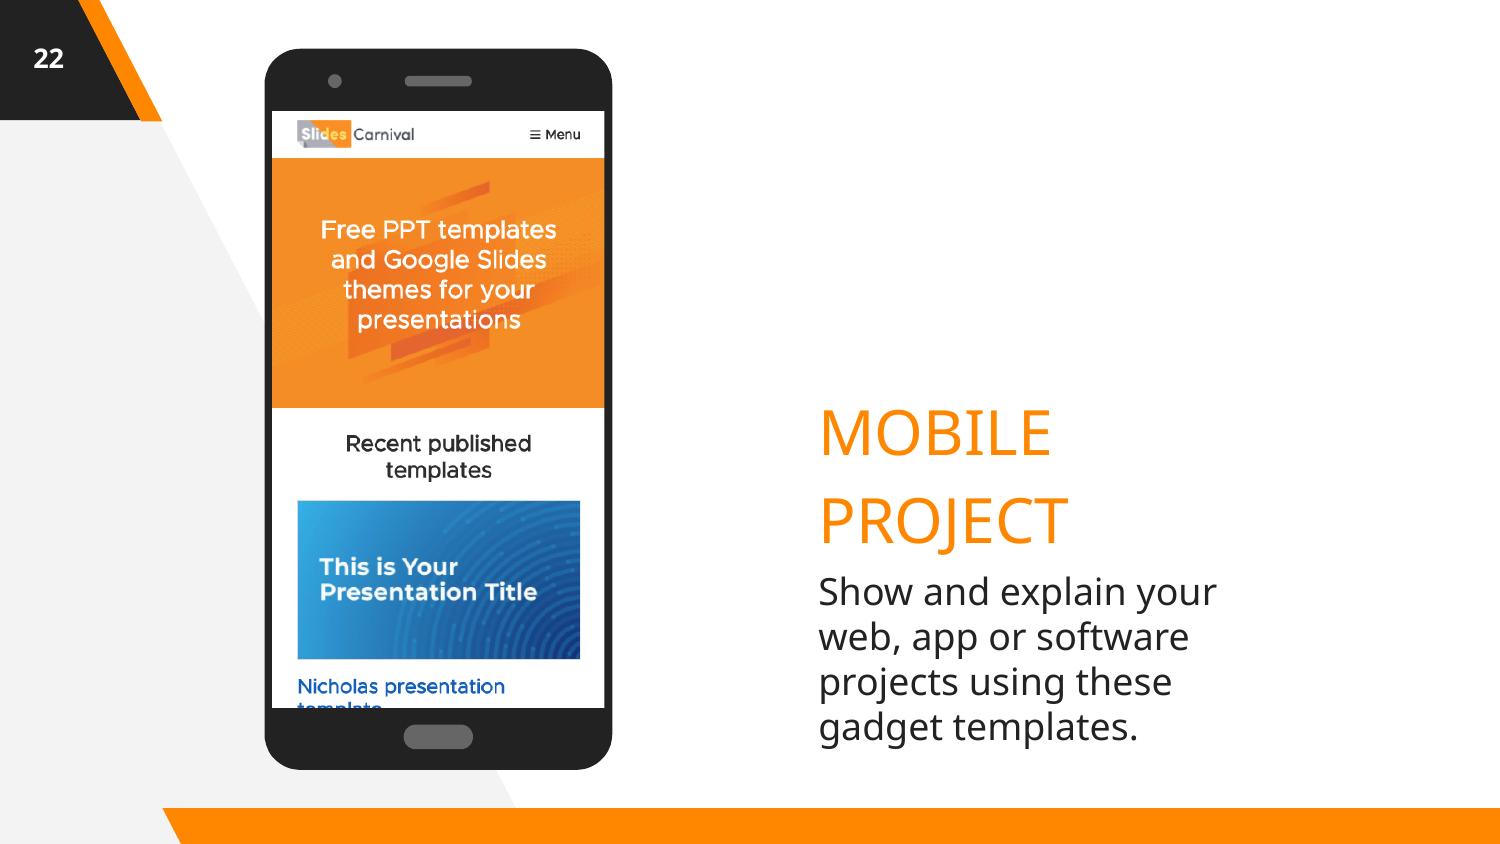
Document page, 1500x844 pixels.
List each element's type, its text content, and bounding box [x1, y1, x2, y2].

list MOBILE PROJECT Show and explain your web, app or software projects using these gadget templates. [803, 87, 1261, 764]
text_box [264, 48, 613, 771]
slide_number 22 [0, 0, 98, 121]
picture [271, 111, 605, 708]
